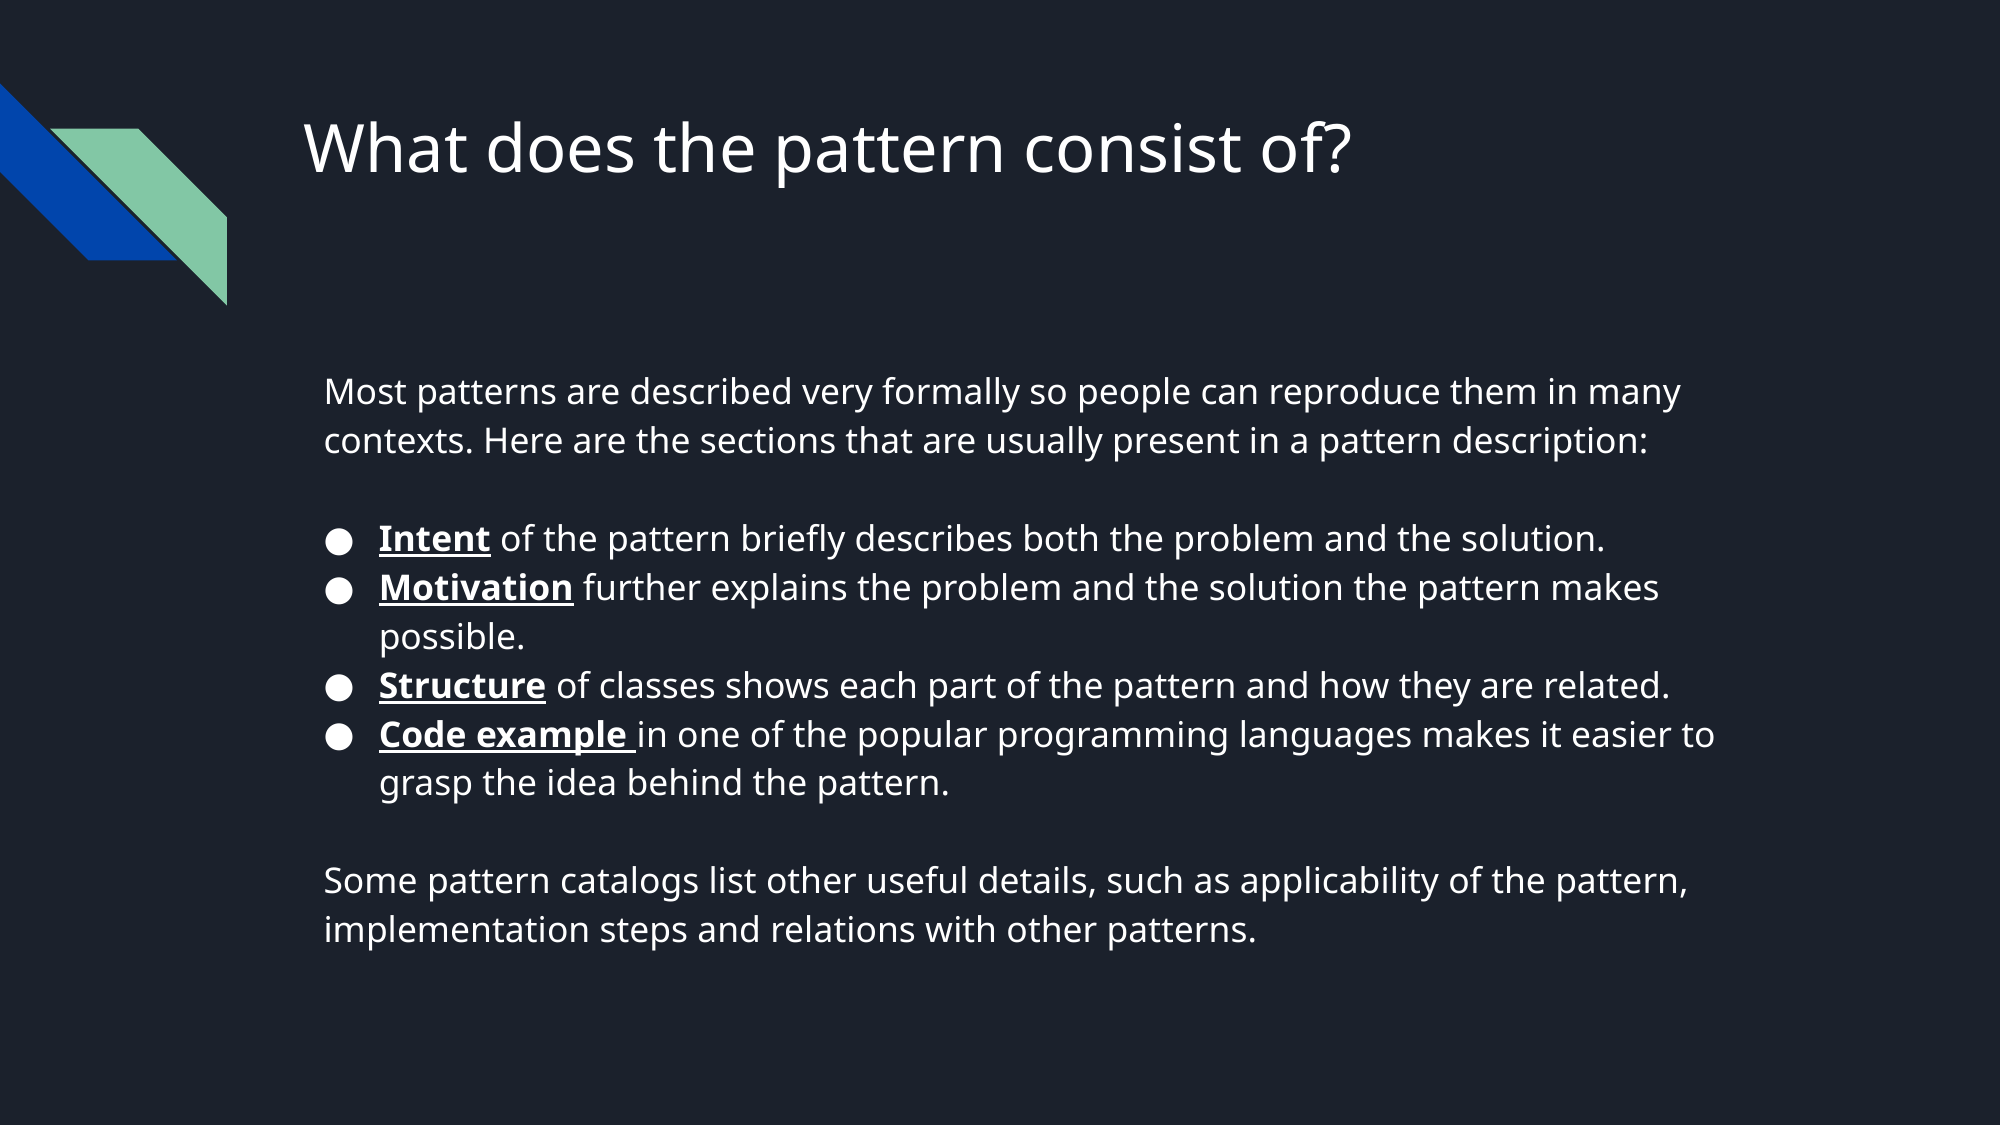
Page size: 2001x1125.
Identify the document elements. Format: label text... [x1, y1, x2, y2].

title What does the pattern consist of? [283, 86, 1824, 287]
list Most patterns are described very formally so people can reproduce them in many contexts. Here are the sections that are usually present in a pattern description: Intent of the pattern briefly describes both the problem and the solution. Motivation further explains the problem and the solution the pattern makes possible. Structure of classes shows each part of the pattern and how they are related. Code example in one of the popular programming languages makes it easier to grasp the idea behind the pattern. Some pattern catalogs list other useful details, such as applicability of the pattern, implementation steps and relations with other patterns. [283, 342, 1824, 980]
